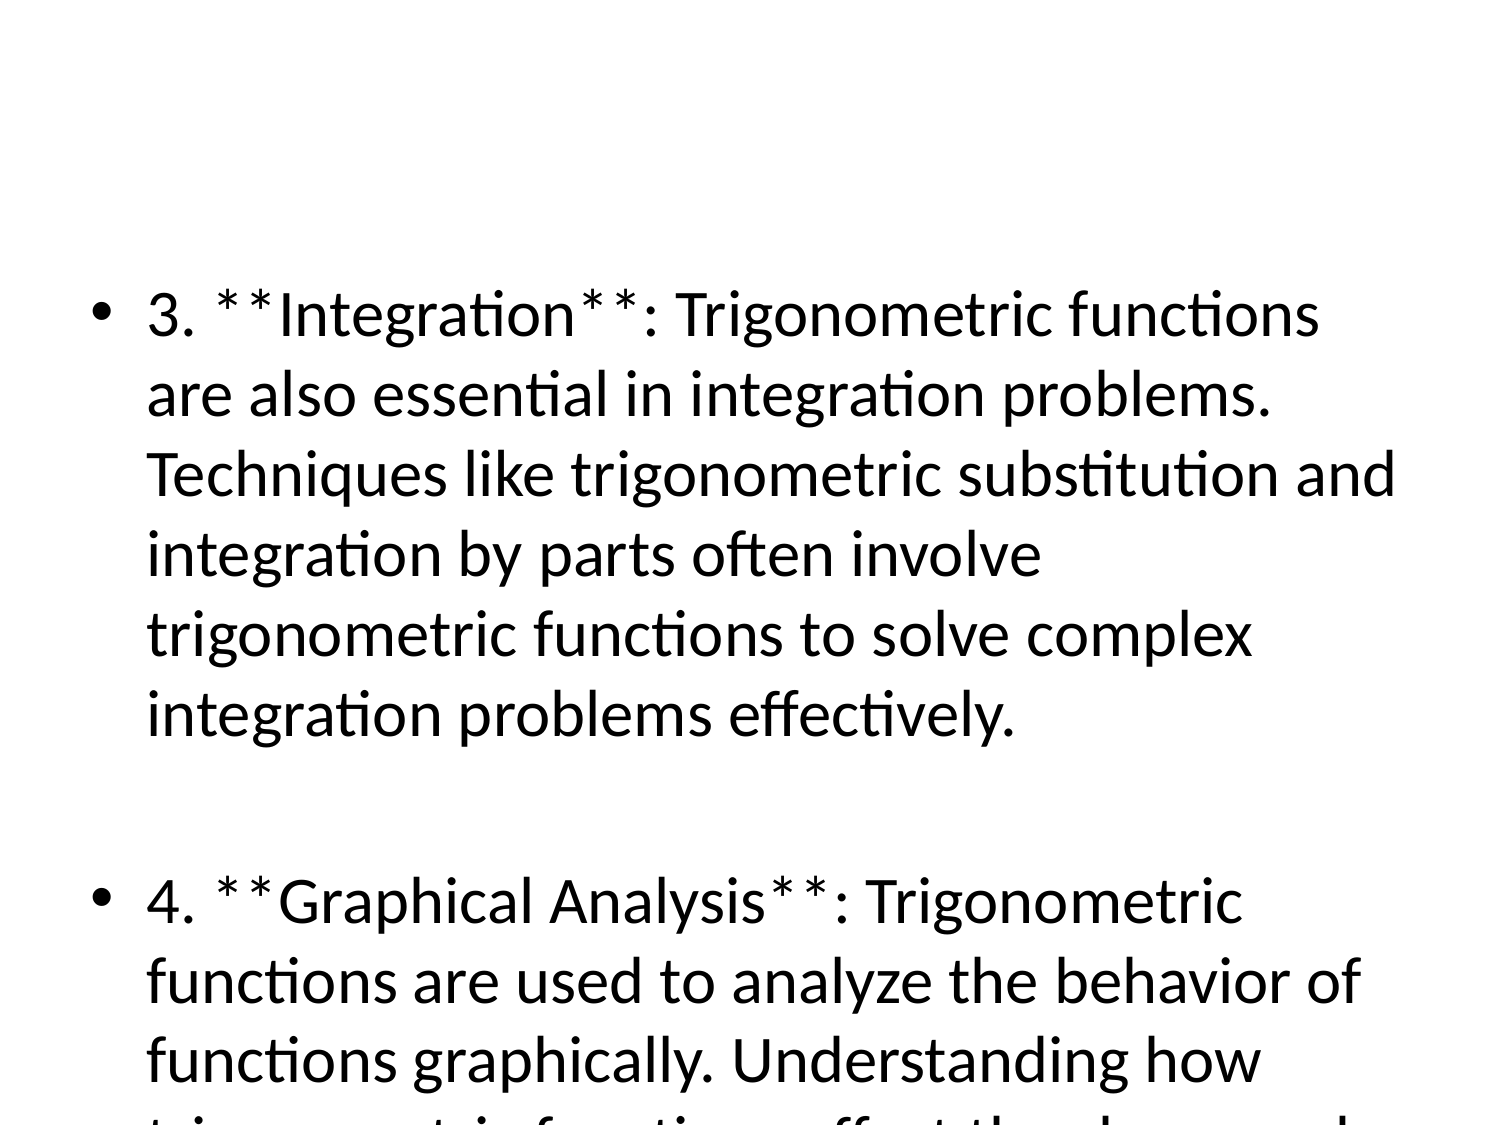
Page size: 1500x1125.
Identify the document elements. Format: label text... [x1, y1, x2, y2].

list 3. **Integration**: Trigonometric functions are also essential in integration problems. Techniques like trigonometric substitution and integration by parts often involve trigonometric functions to solve complex integration problems effectively. 4. **Graphical Analysis**: Trigonometric functions are used to analyze the behavior of functions graphically. Understanding how trigonometric functions affect the shape and transformations of graphs helps in visualizing various mathematical concepts. 5. **Fourier Series**: Trigonometric functions play a central role in Fourier series, which involves representing periodic functions as a sum of sinusoidal functions. Fourier series are widely used in mathematics, physics, engineering, and signal processing. [75, 262, 1425, 1005]
